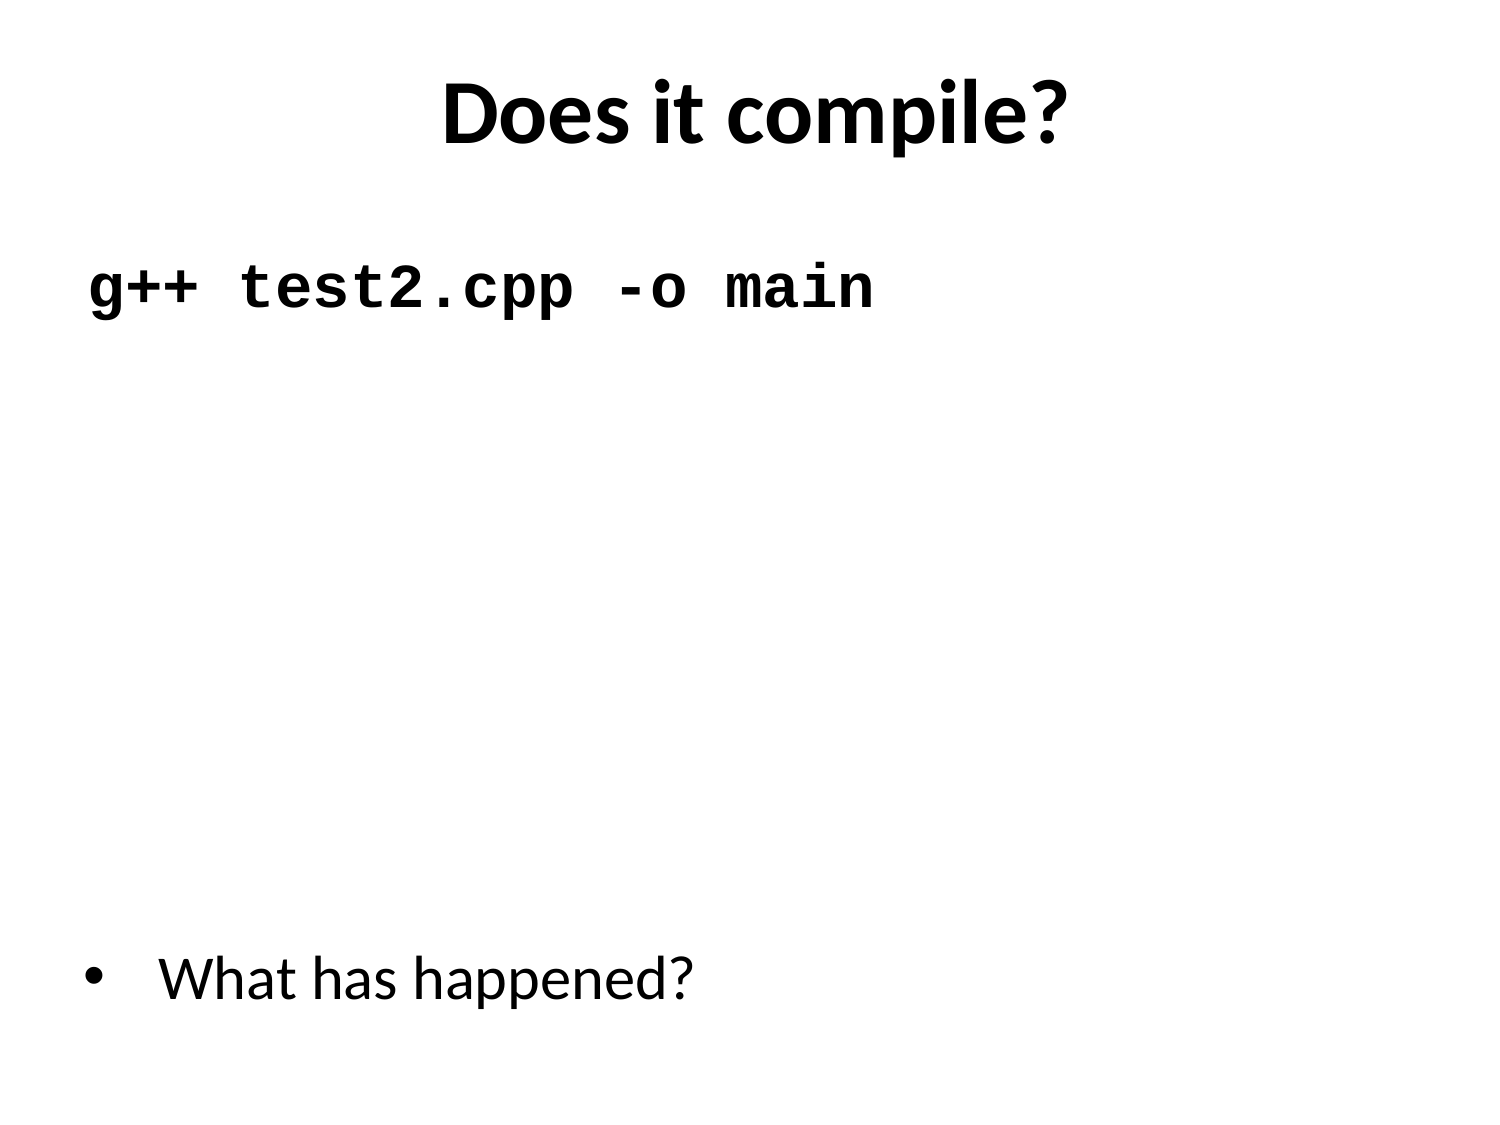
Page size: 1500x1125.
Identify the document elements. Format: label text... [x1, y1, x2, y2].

text_box Does it compile? [399, 51, 1113, 162]
text_box What has happened? [83, 937, 1266, 1013]
list g++ test2.cpp -o main [87, 245, 1270, 322]
